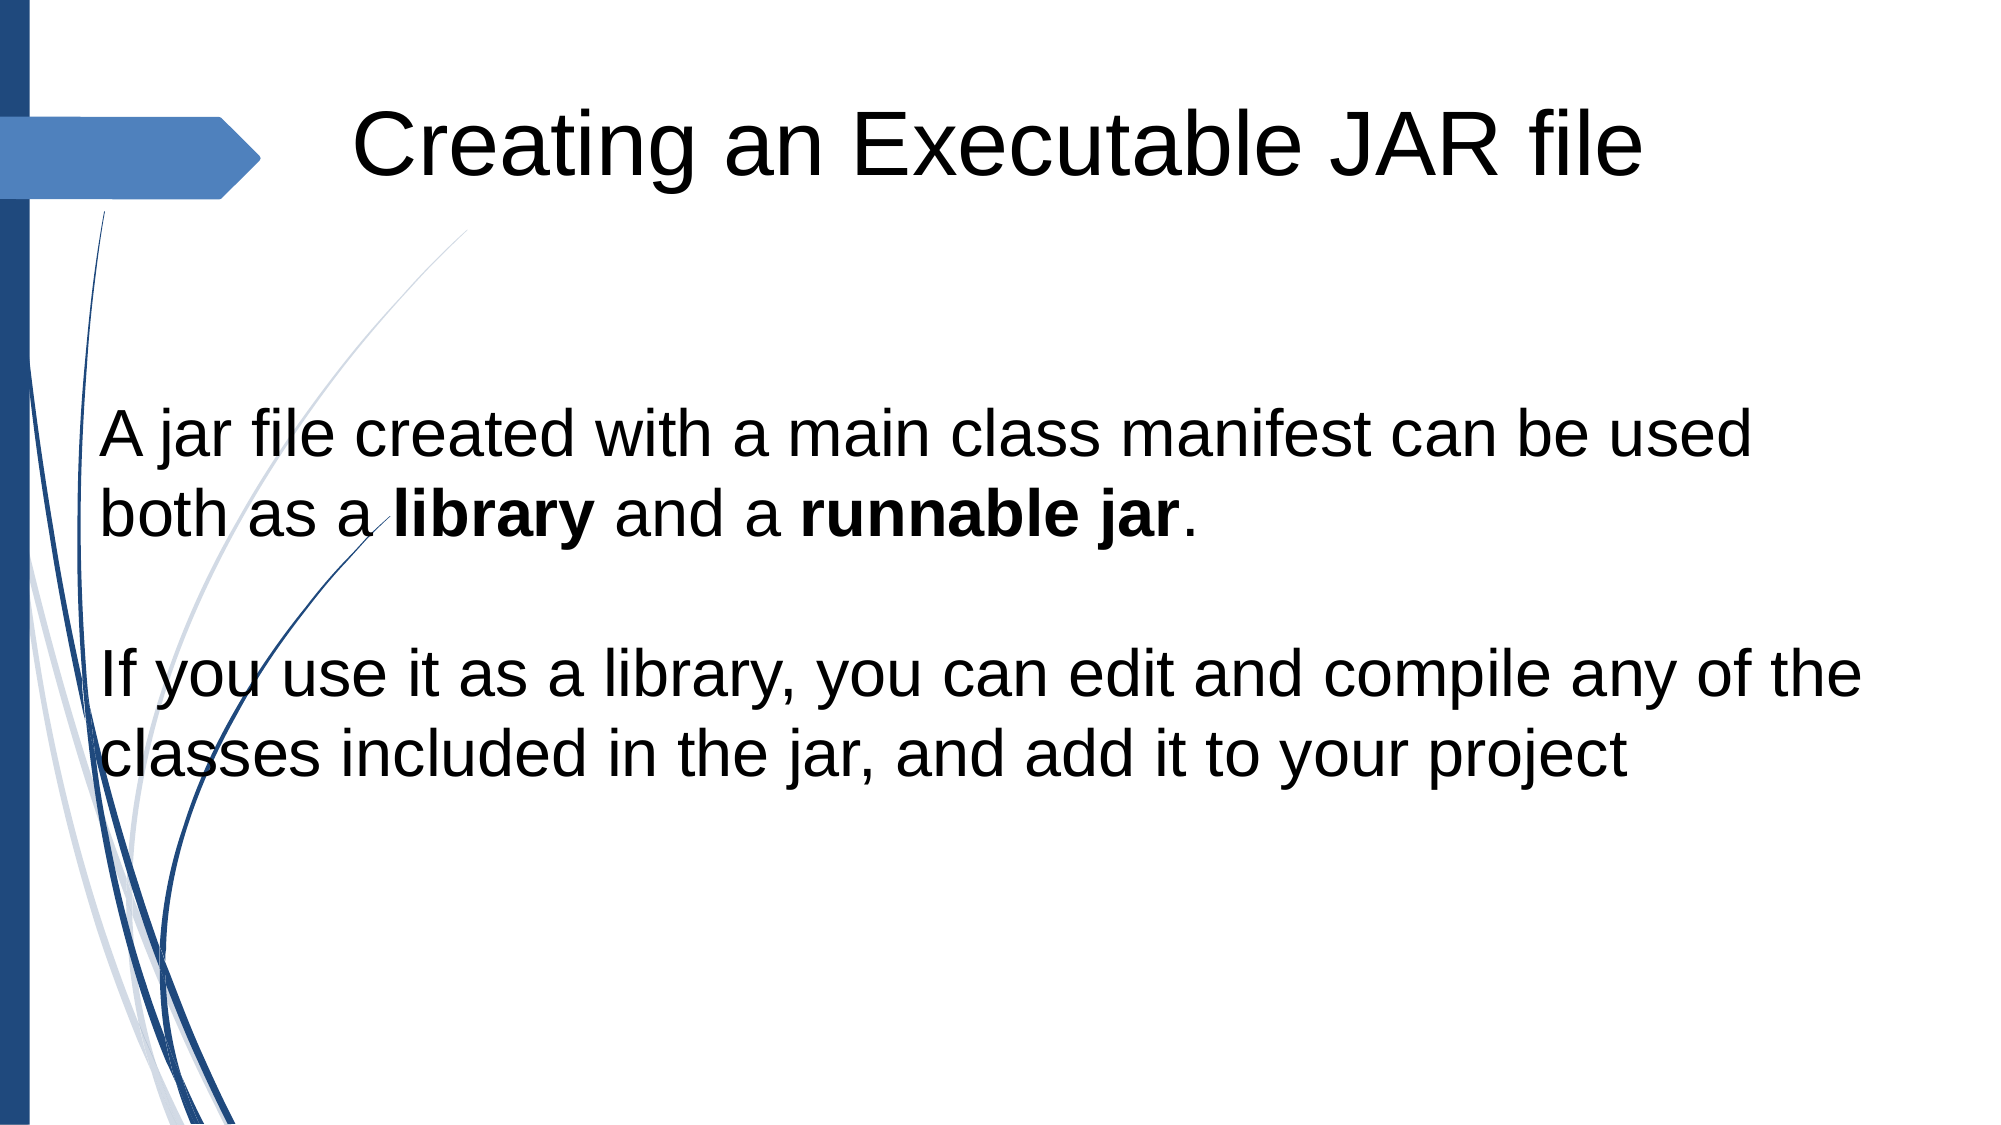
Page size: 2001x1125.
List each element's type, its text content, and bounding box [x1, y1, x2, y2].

text_box A jar file created with a main class manifest can be used both as a library and a runnable jar. If you use it as a library, you can edit and compile any of the classes included in the jar, and add it to your project [99, 252, 1900, 926]
text_box Creating an Executable JAR file [99, 44, 1900, 233]
